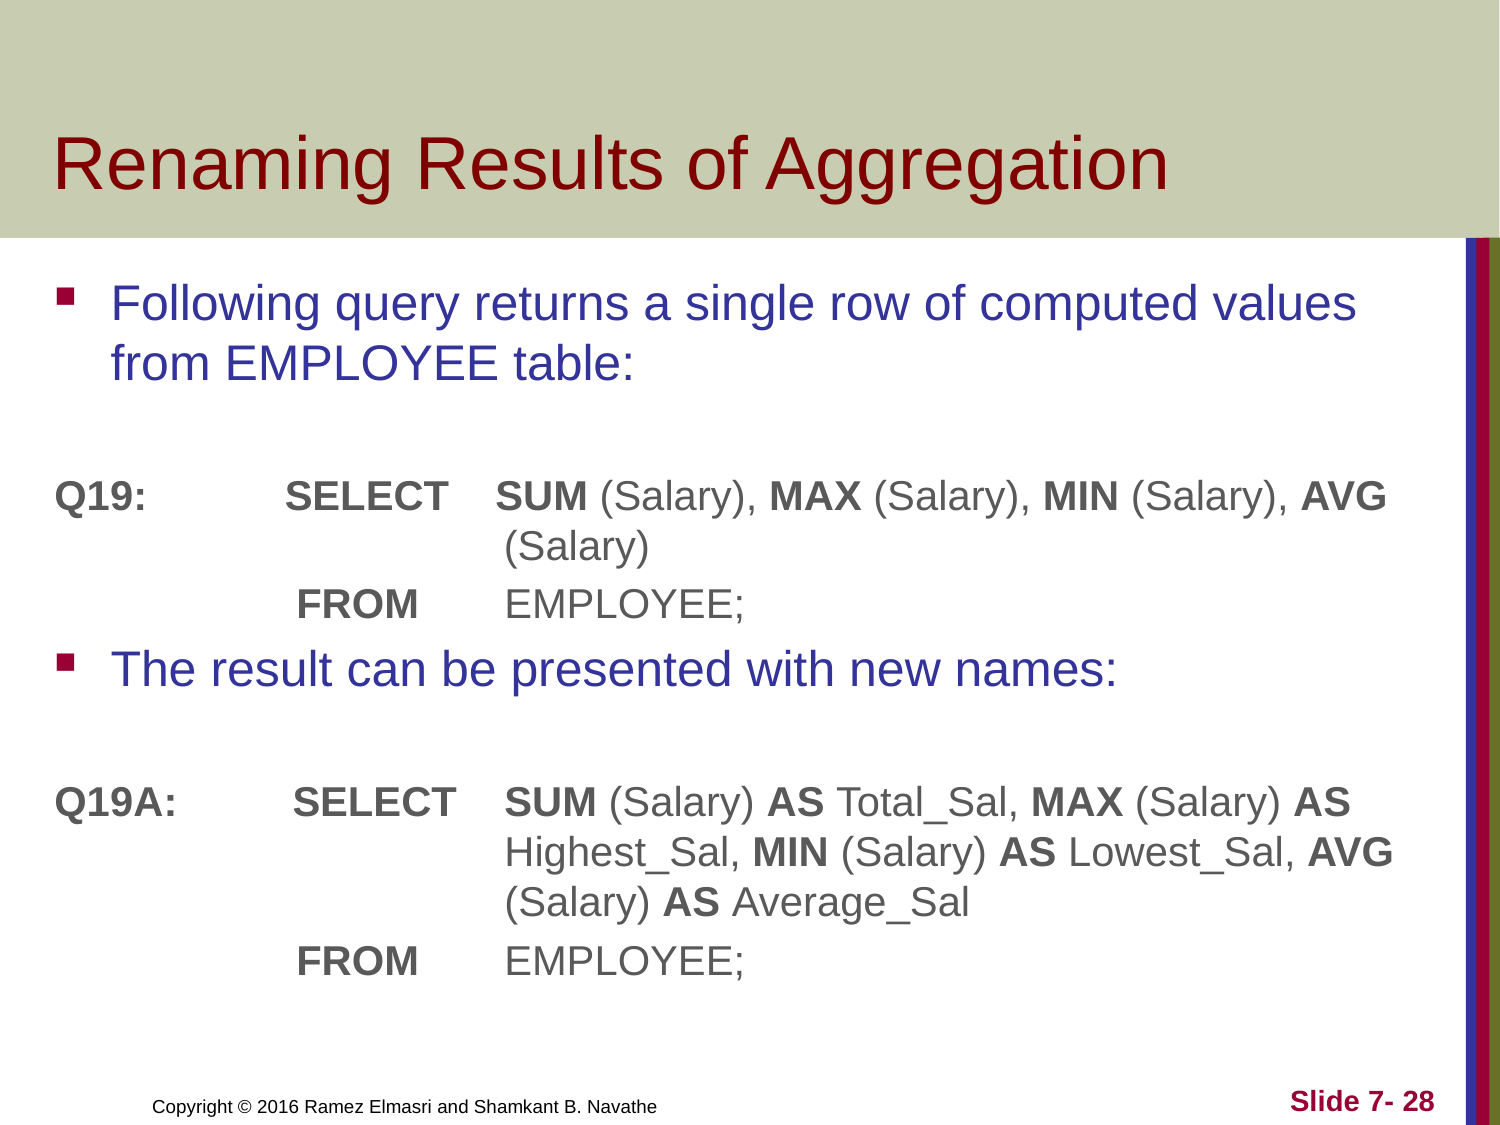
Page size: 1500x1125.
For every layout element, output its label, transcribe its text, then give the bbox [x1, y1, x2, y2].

title Renaming Results of Aggregation [37, 49, 1317, 213]
slide_number Slide 7- 28 [1137, 1049, 1451, 1125]
list Following query returns a single row of computed values from EMPLOYEE table: Q19: SELECT SUM (Salary), MAX (Salary), MIN (Salary), AVG (Salary) FROM EMPLOYEE; The result can be presented with new names: Q19A: SELECT SUM (Salary) AS Total_Sal, MAX (Salary) AS Highest_Sal, MIN (Salary) AS Lowest_Sal, AVG (Salary) AS Average_Sal FROM EMPLOYEE; [39, 262, 1400, 1013]
